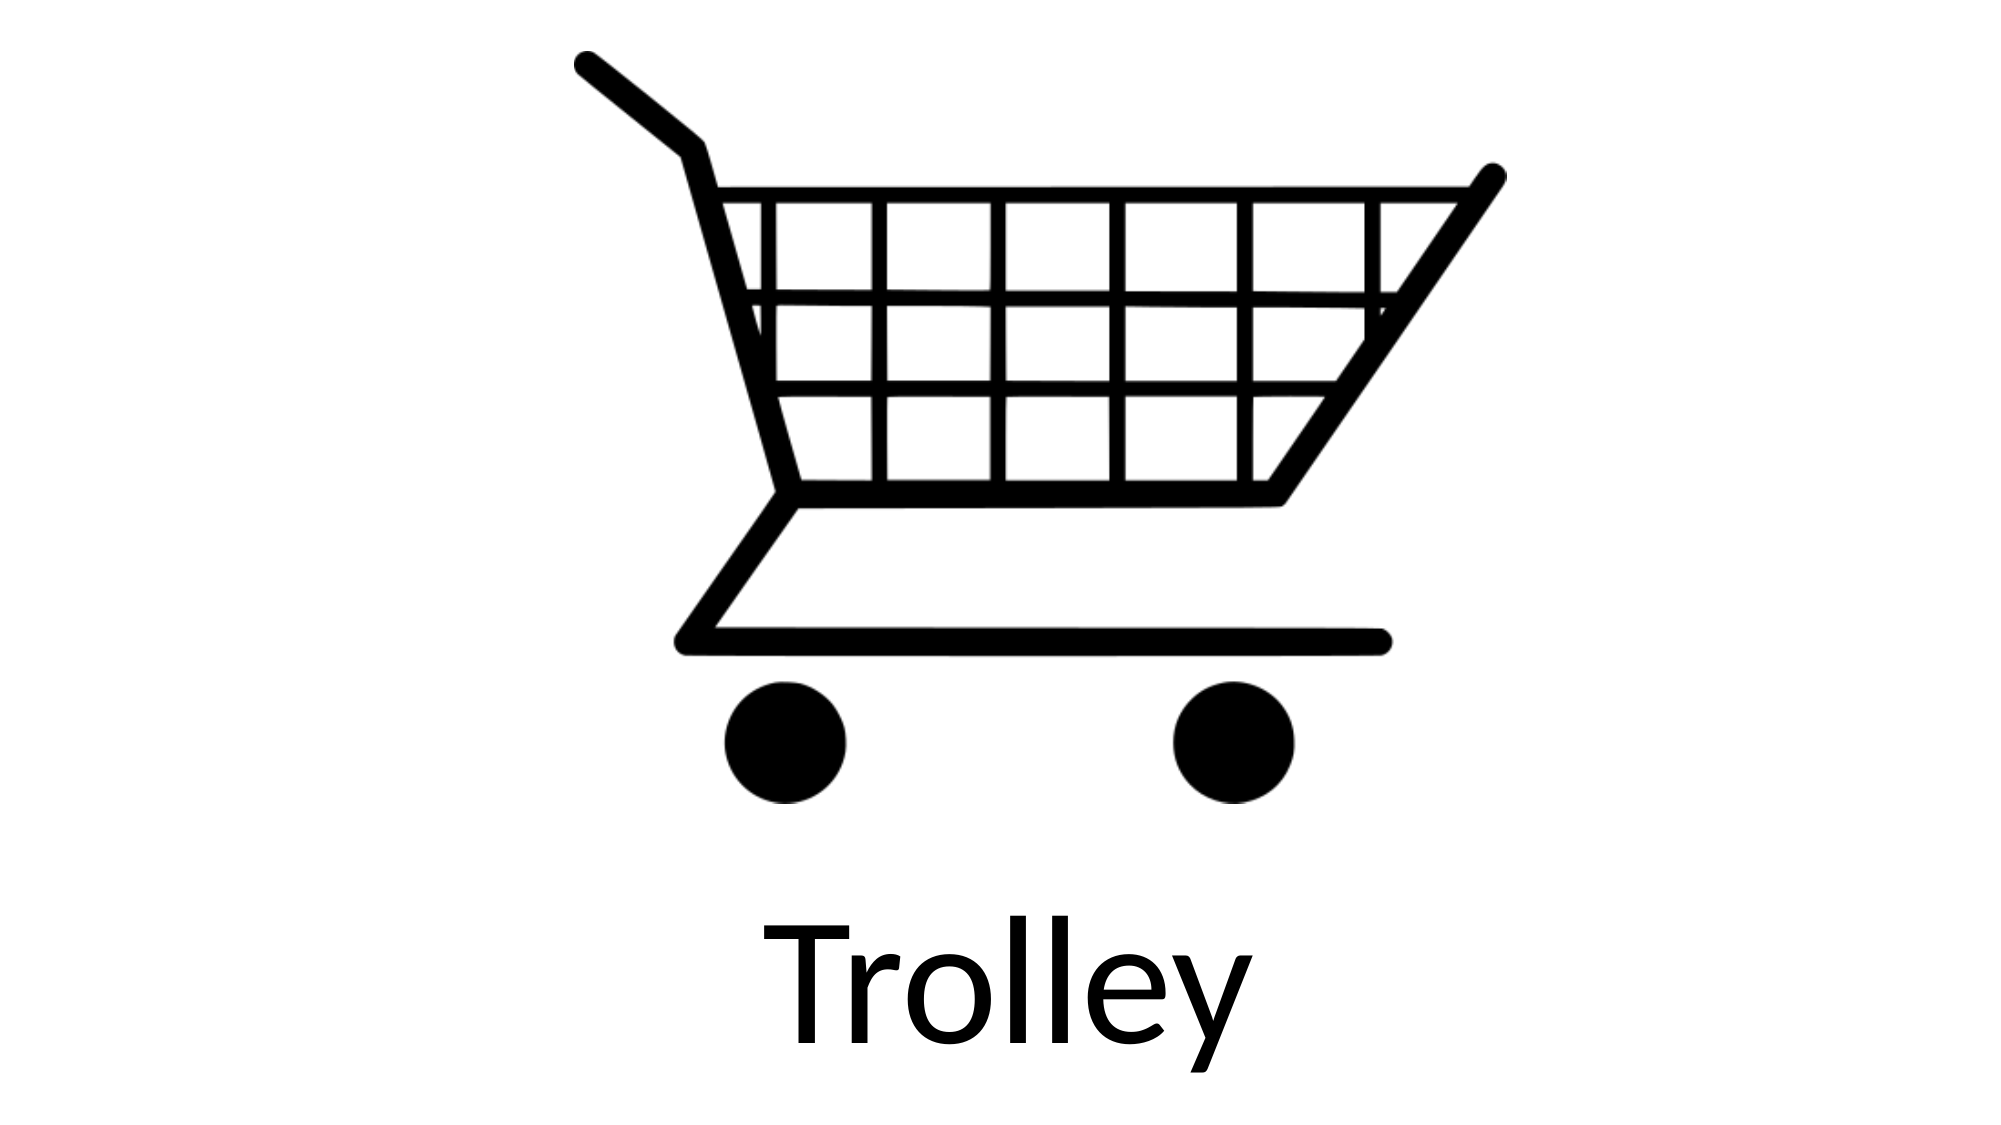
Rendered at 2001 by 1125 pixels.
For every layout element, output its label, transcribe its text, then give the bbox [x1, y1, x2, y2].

text_box Trolley [687, 852, 1330, 1088]
picture [574, 51, 1507, 804]
